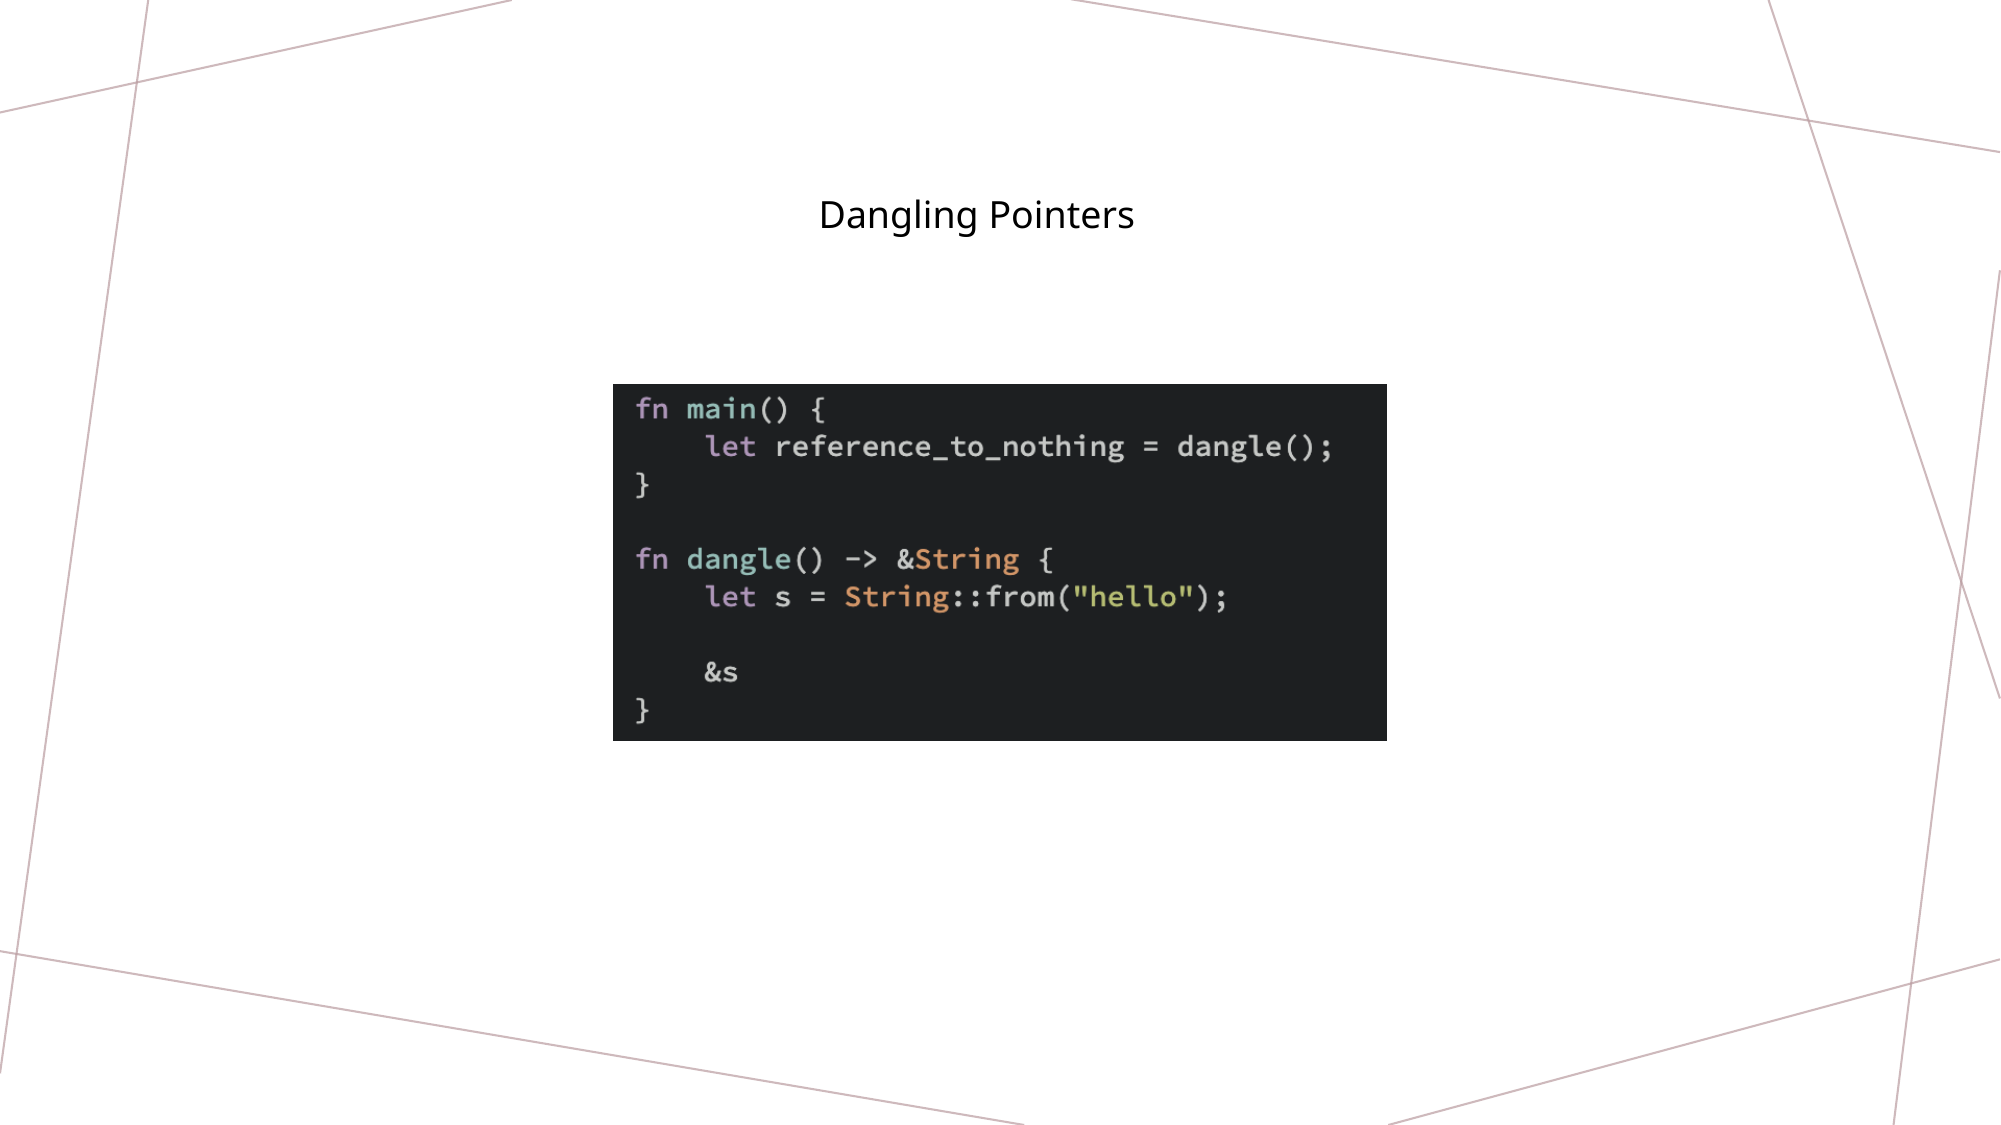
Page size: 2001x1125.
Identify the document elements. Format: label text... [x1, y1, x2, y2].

picture [613, 384, 1387, 741]
text_box Dangling Pointers [811, 183, 1143, 244]
